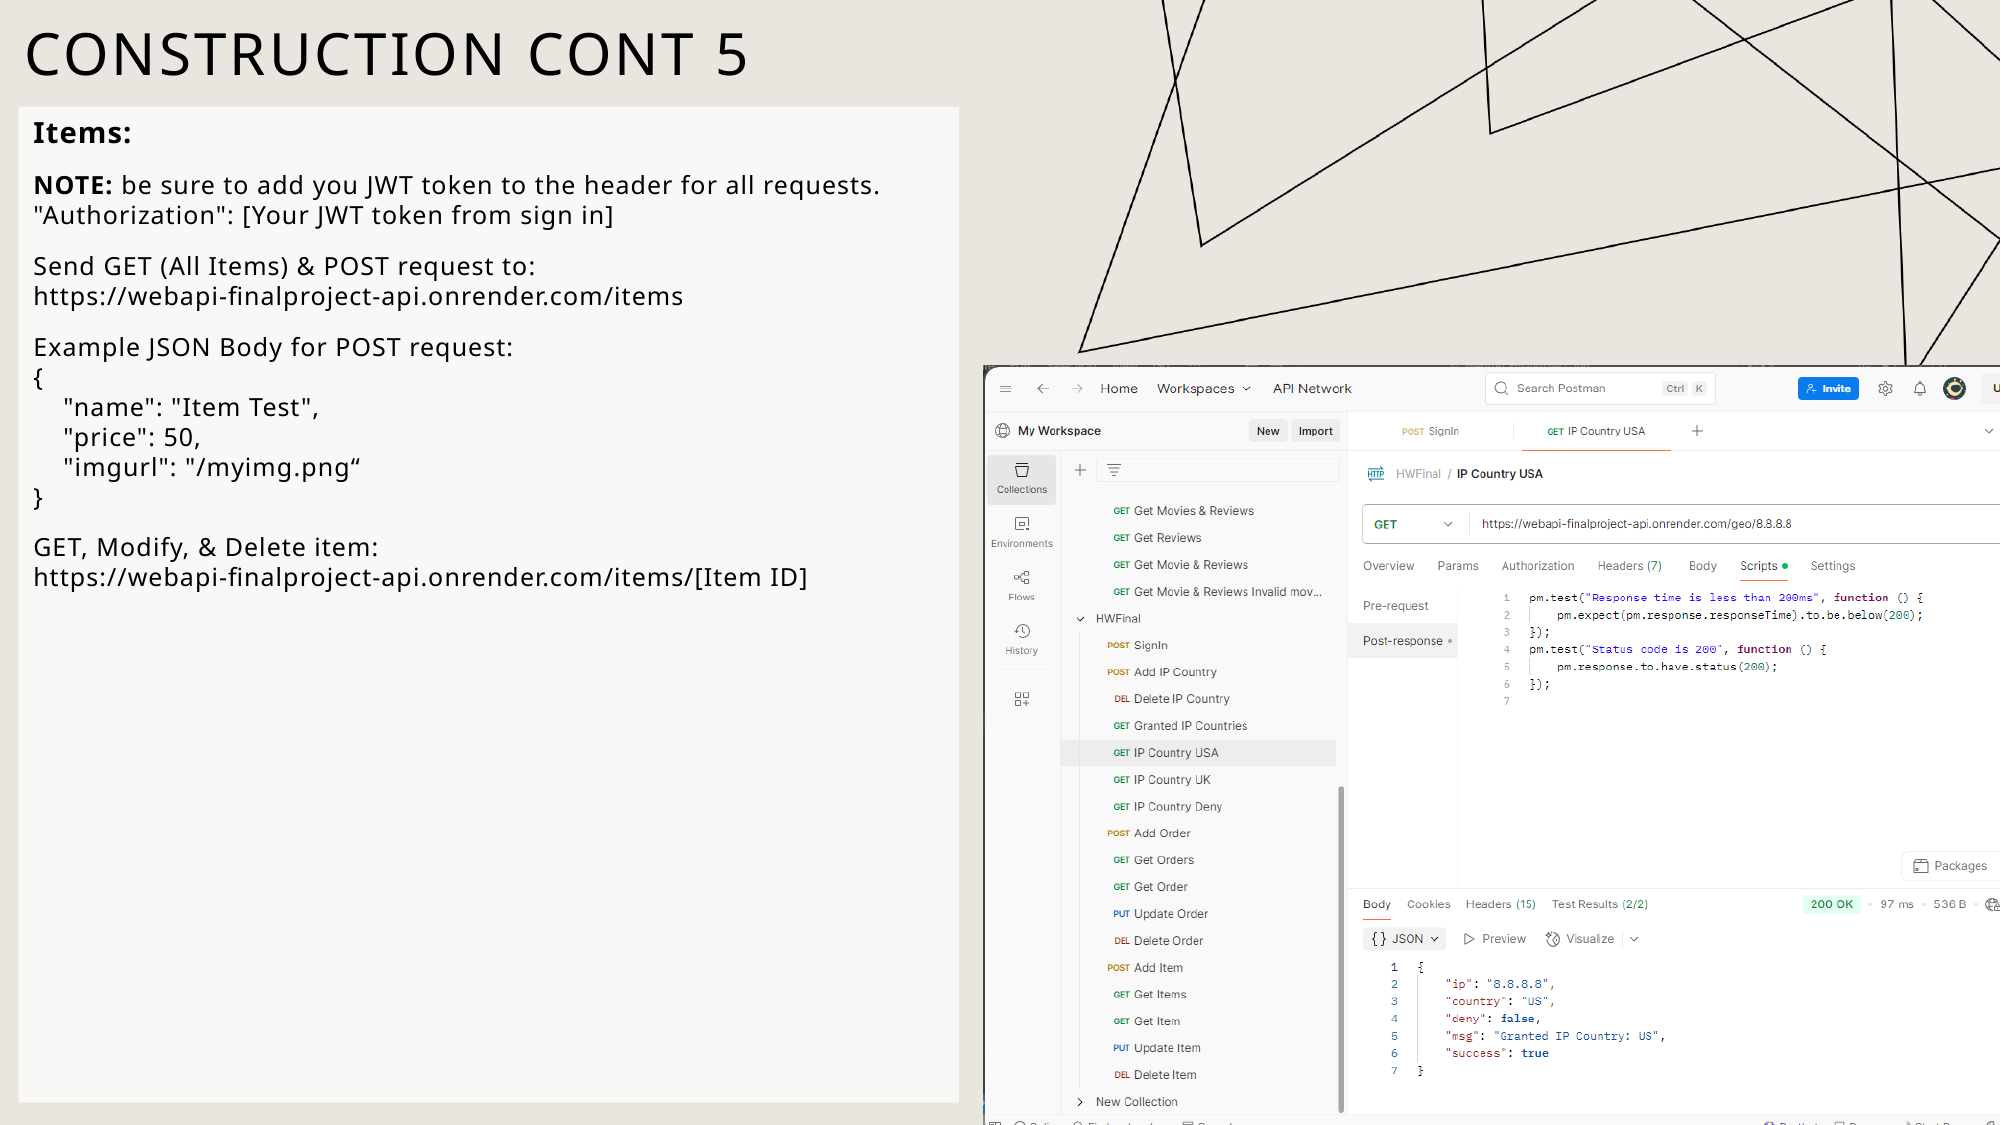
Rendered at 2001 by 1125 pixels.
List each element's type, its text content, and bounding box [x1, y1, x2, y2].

picture [983, 0, 2000, 1125]
list Items: NOTE: be sure to add you JWT token to the header for all requests. "Authorization": [Your JWT token from sign in] Send GET (All Items) & POST request to: https://webapi-finalproject-api.onrender.com/items Example JSON Body for POST request: { "name": "Item Test", "price": 50, "imgurl": "/myimg.png“ } GET, Modify, & Delete item: https://webapi-finalproject-api.onrender.com/items/[Item ID] [18, 106, 959, 1103]
title CONSTRUCTION CONT 5 [9, 6, 937, 96]
